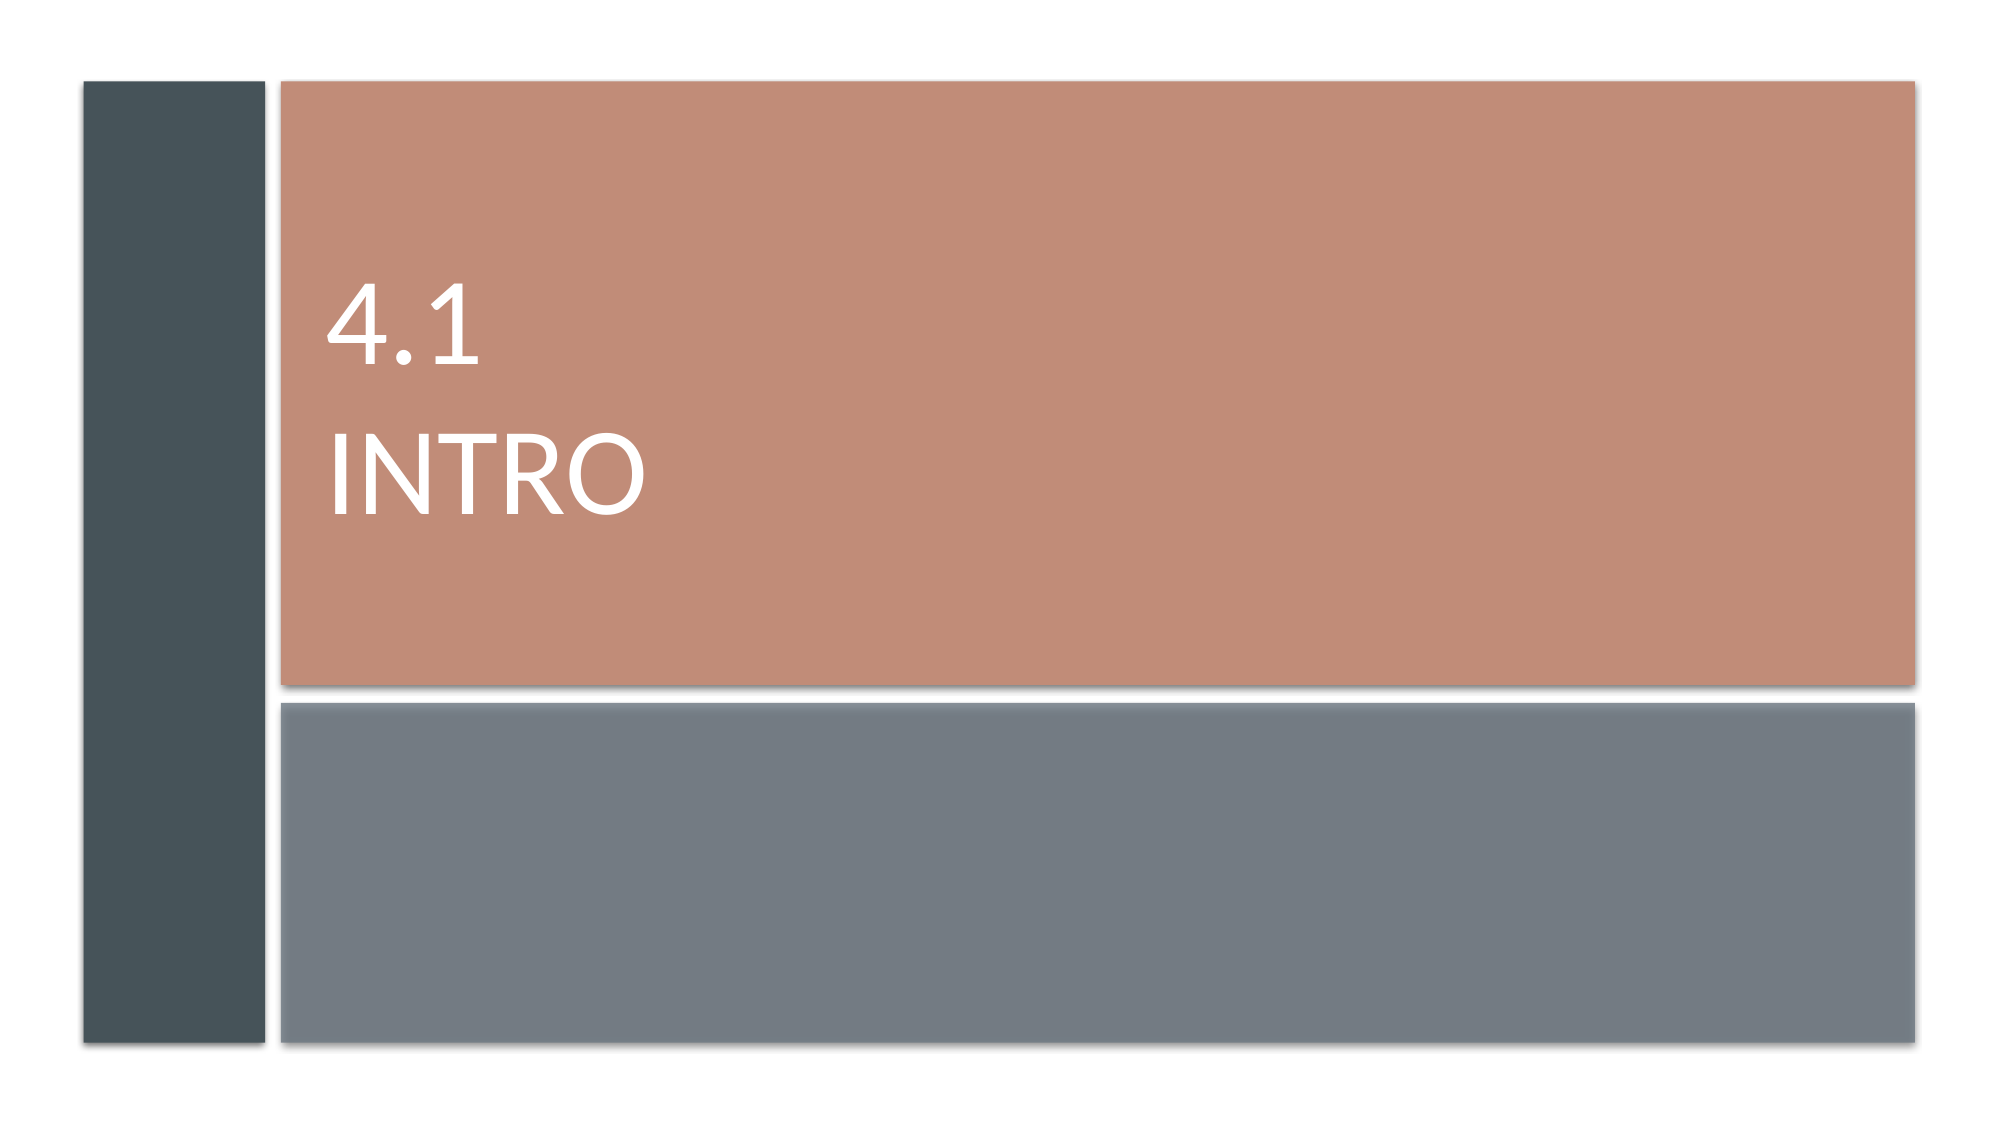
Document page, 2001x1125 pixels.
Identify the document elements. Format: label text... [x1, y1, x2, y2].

title 4.1 intro [310, 116, 1554, 663]
text_box [280, 702, 1916, 1044]
text_box [83, 80, 266, 1044]
text_box [0, 0, 2000, 1125]
text_box [280, 80, 1916, 686]
